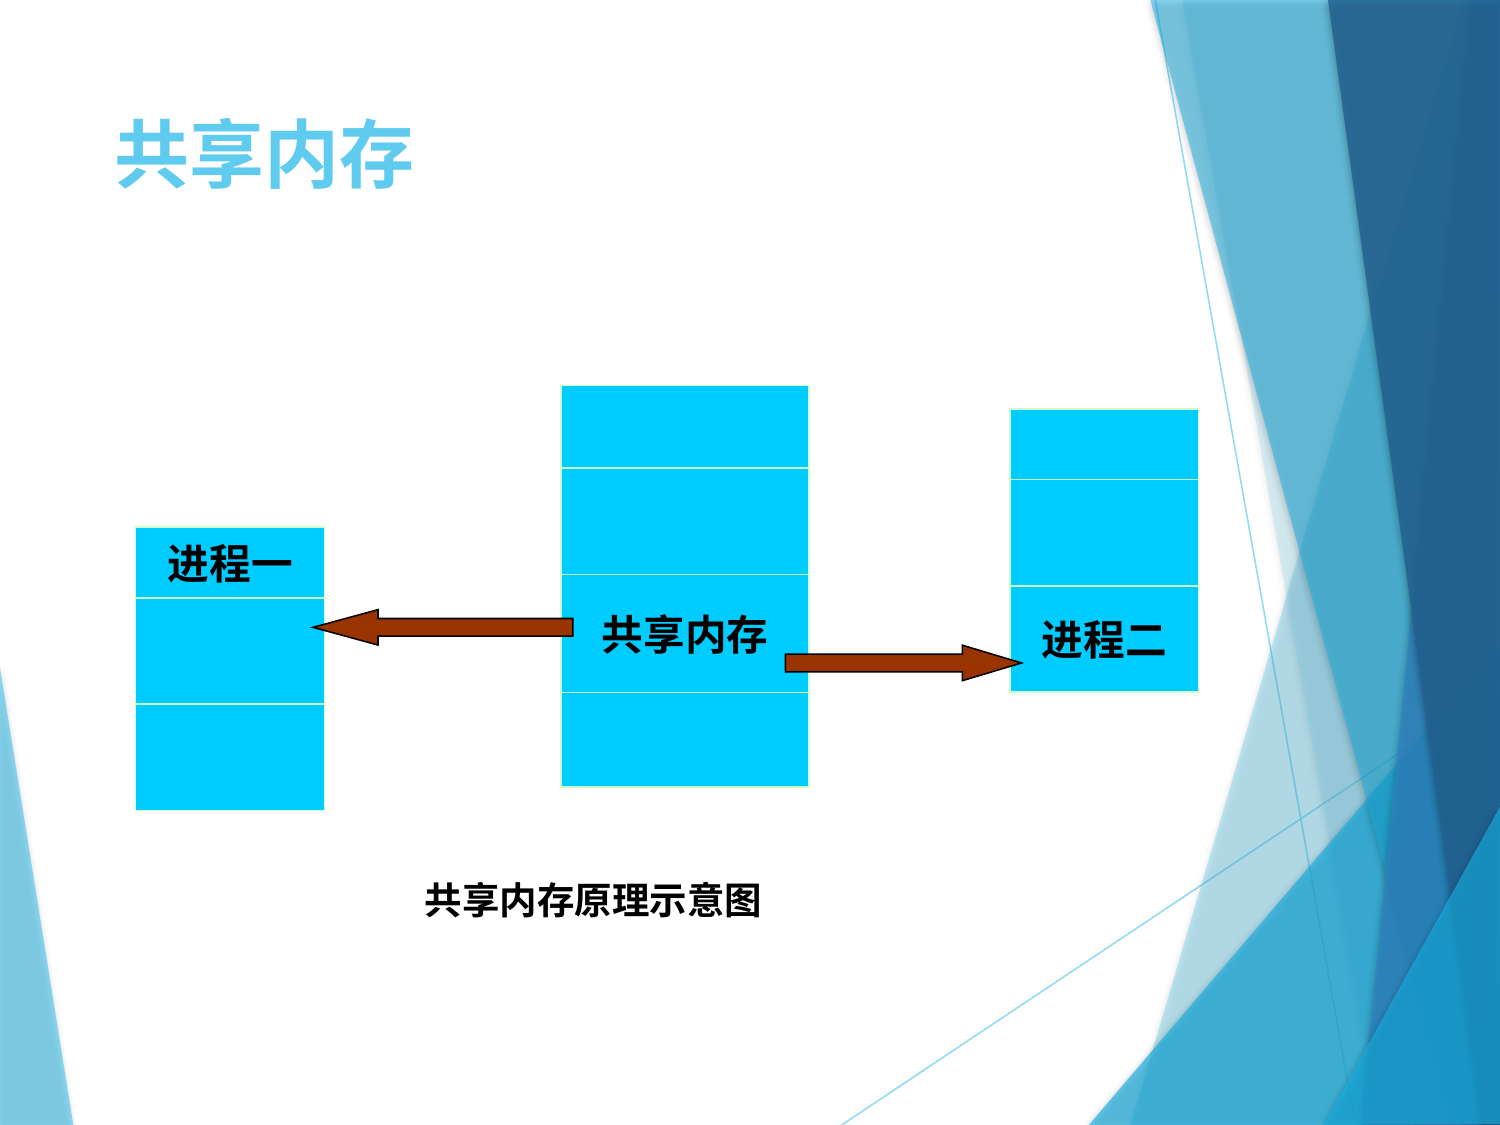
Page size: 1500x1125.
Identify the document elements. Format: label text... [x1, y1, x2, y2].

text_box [135, 384, 1200, 812]
text_box 共享内存原理示意图 [383, 869, 1069, 930]
title 共享内存 [99, 99, 1142, 317]
